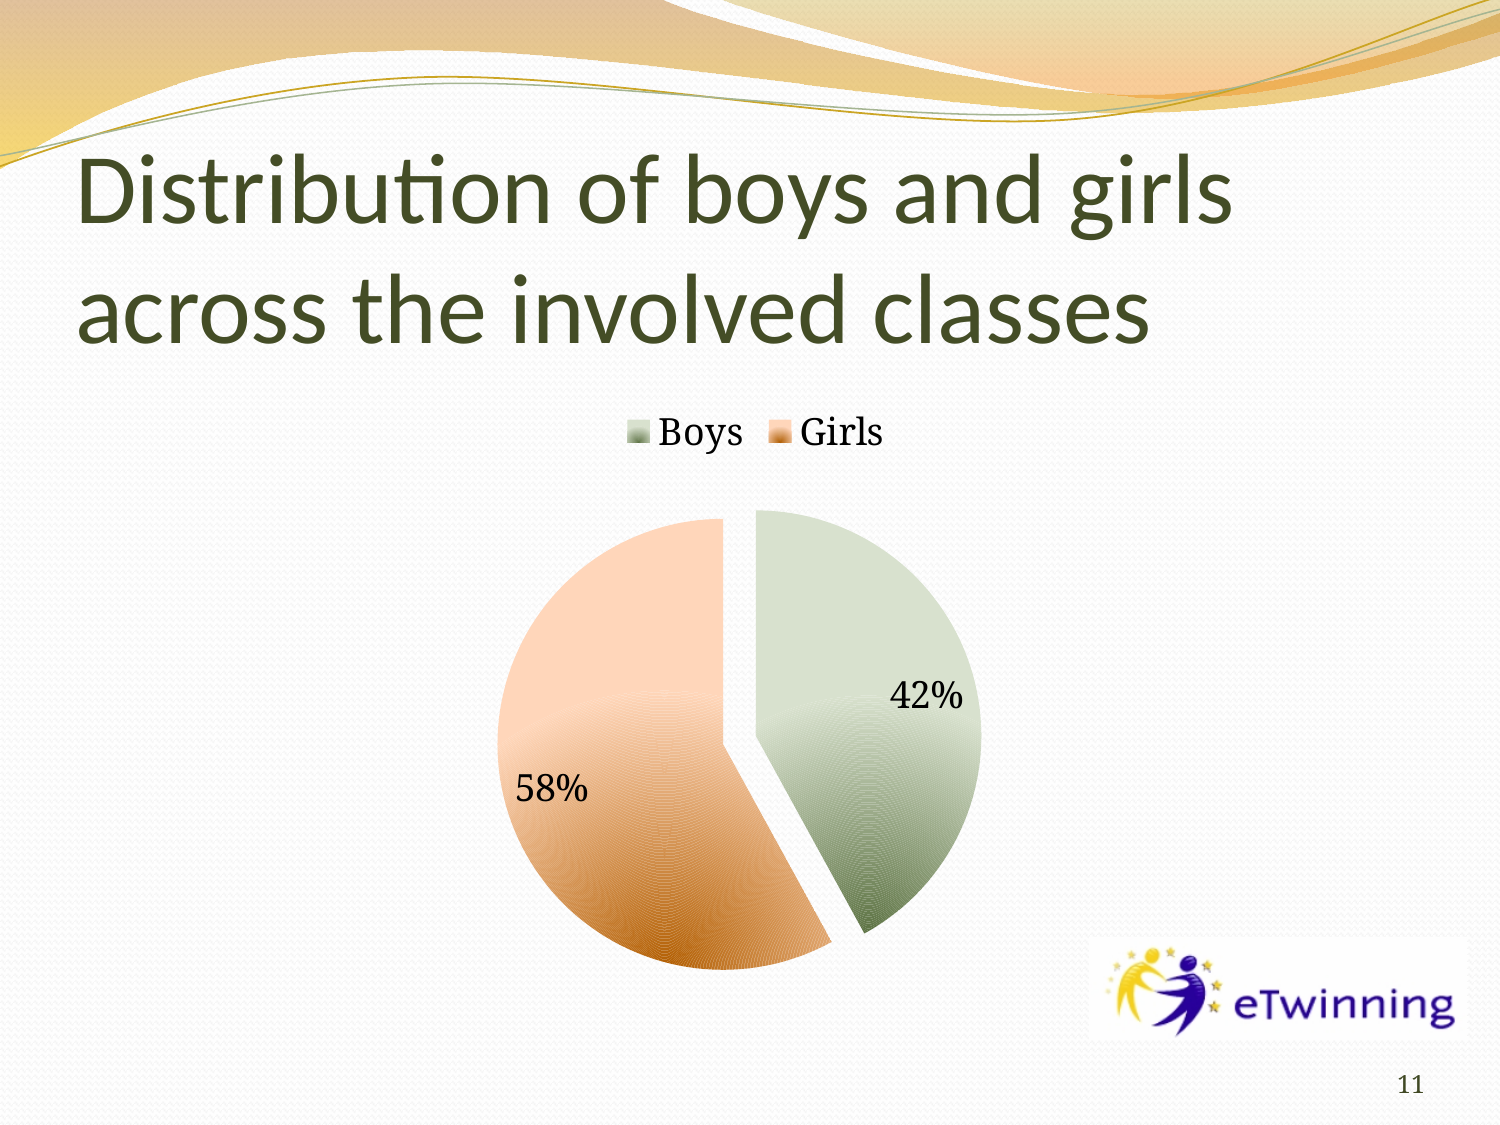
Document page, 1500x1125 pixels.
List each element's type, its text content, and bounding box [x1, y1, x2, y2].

title Distribution of boys and girls across the involved classes [75, 115, 1425, 364]
slide_number 3 [1299, 1054, 1425, 1103]
picture [1089, 937, 1467, 1041]
chart [245, 386, 1266, 1008]
